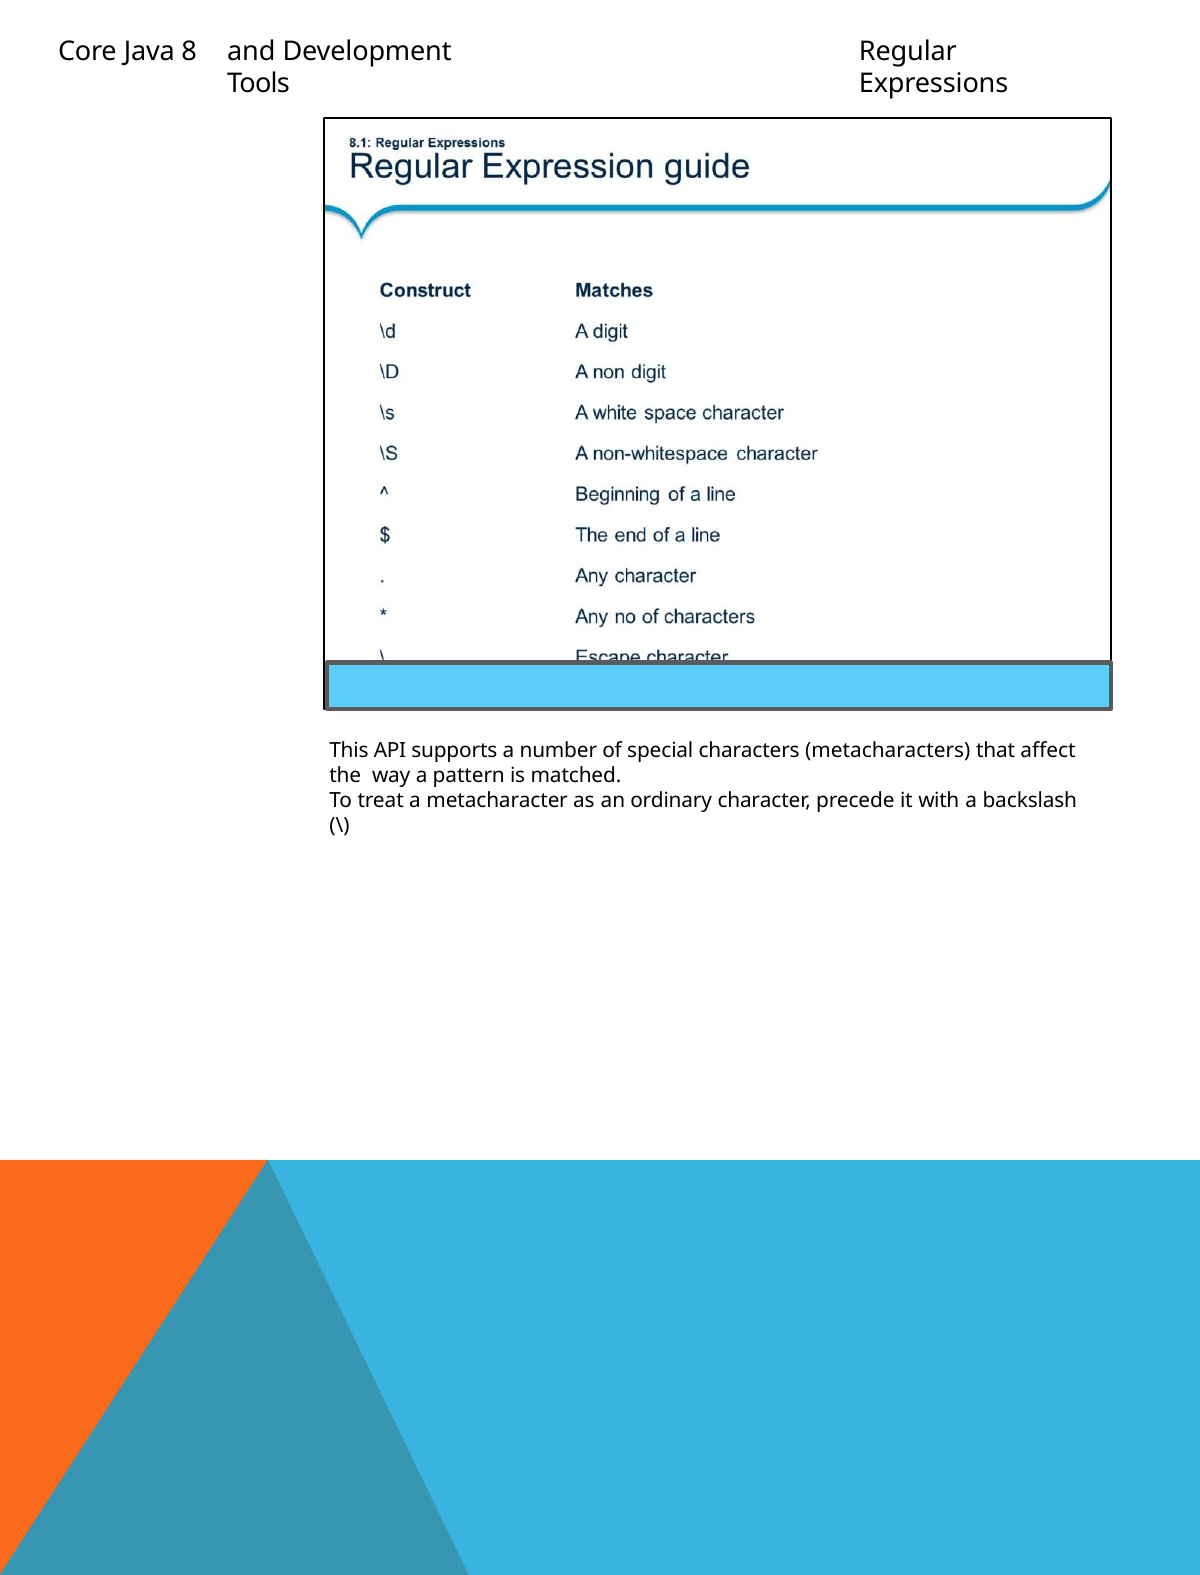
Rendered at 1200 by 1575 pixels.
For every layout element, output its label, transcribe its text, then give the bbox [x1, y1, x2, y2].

text_box and Development Tools [225, 31, 513, 99]
text_box Core Java 8 [56, 31, 207, 66]
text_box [322, 116, 1113, 710]
text_box Regular Expressions [856, 31, 1111, 99]
text_box This API supports a number of special characters (metacharacters) that affect the way a pattern is matched. To treat a metacharacter as an ordinary character, precede it with a backslash (\) [327, 735, 1078, 837]
